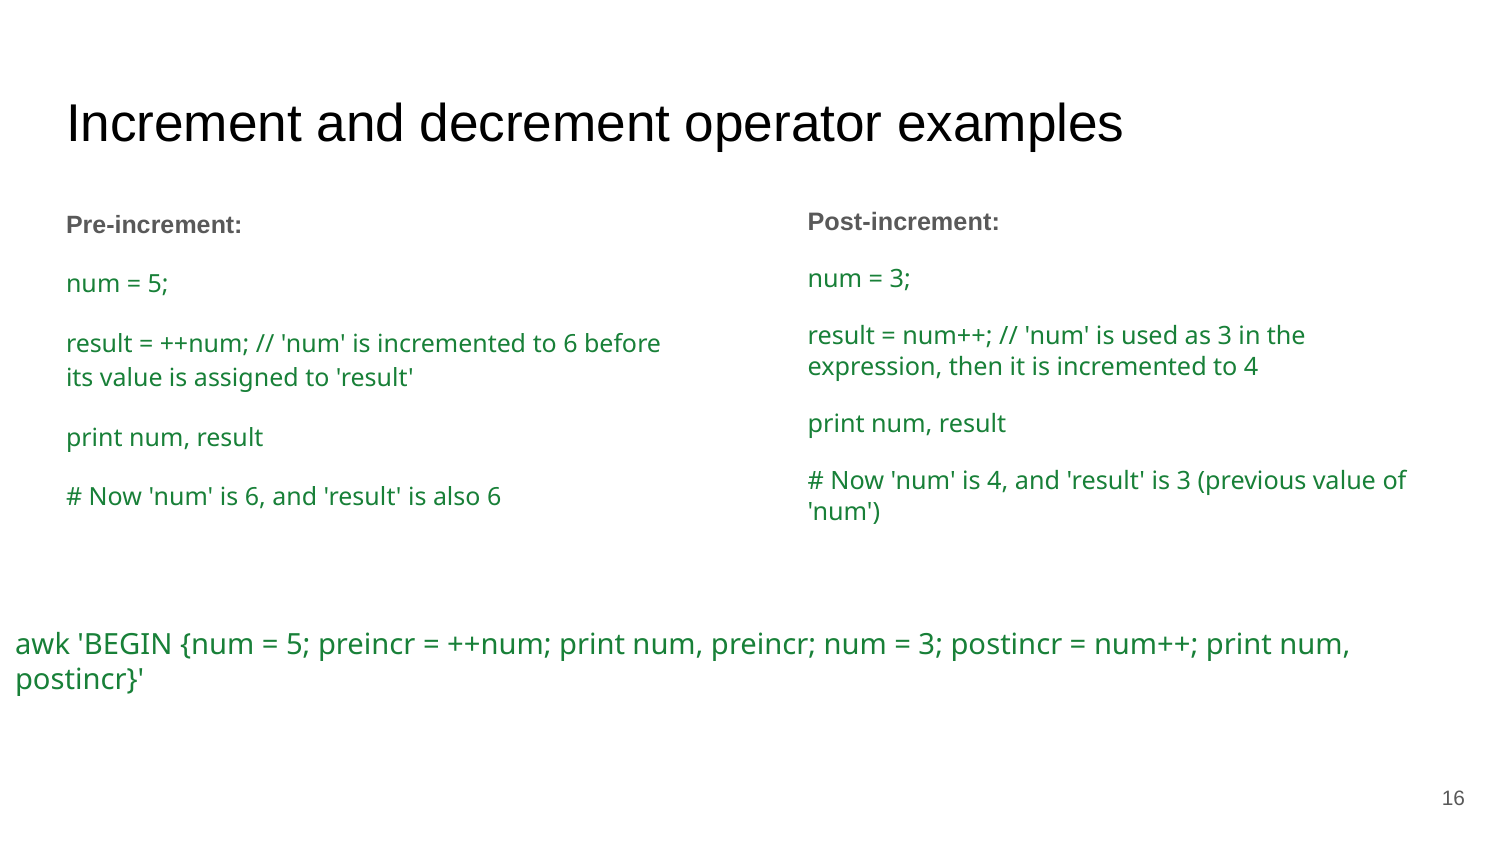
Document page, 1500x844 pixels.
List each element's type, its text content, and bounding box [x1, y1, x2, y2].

slide_number ‹#› [1389, 764, 1480, 830]
title Increment and decrement operator examples [51, 72, 1449, 167]
list Pre-increment: num = 5; result = ++num; // 'num' is incremented to 6 before its value is assigned to 'result' print num, result # Now 'num' is 6, and 'result' is also 6 [51, 189, 708, 589]
text_box awk 'BEGIN {num = 5; preincr = ++num; print num, preincr; num = 3; postincr = num++; print num, postincr}' [0, 610, 1500, 738]
list Post-increment: num = 3; result = num++; // 'num' is used as 3 in the expression, then it is incremented to 4 print num, result # Now 'num' is 4, and 'result' is 3 (previous value of 'num') [792, 189, 1449, 589]
